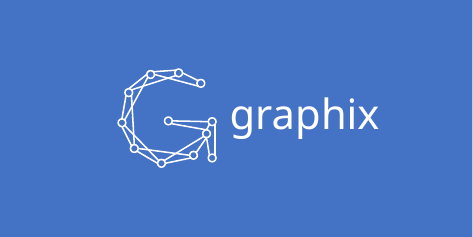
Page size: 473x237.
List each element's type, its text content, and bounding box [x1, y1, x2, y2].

text_box graphix [216, 80, 395, 146]
text_box [0, 0, 473, 237]
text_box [118, 68, 216, 168]
